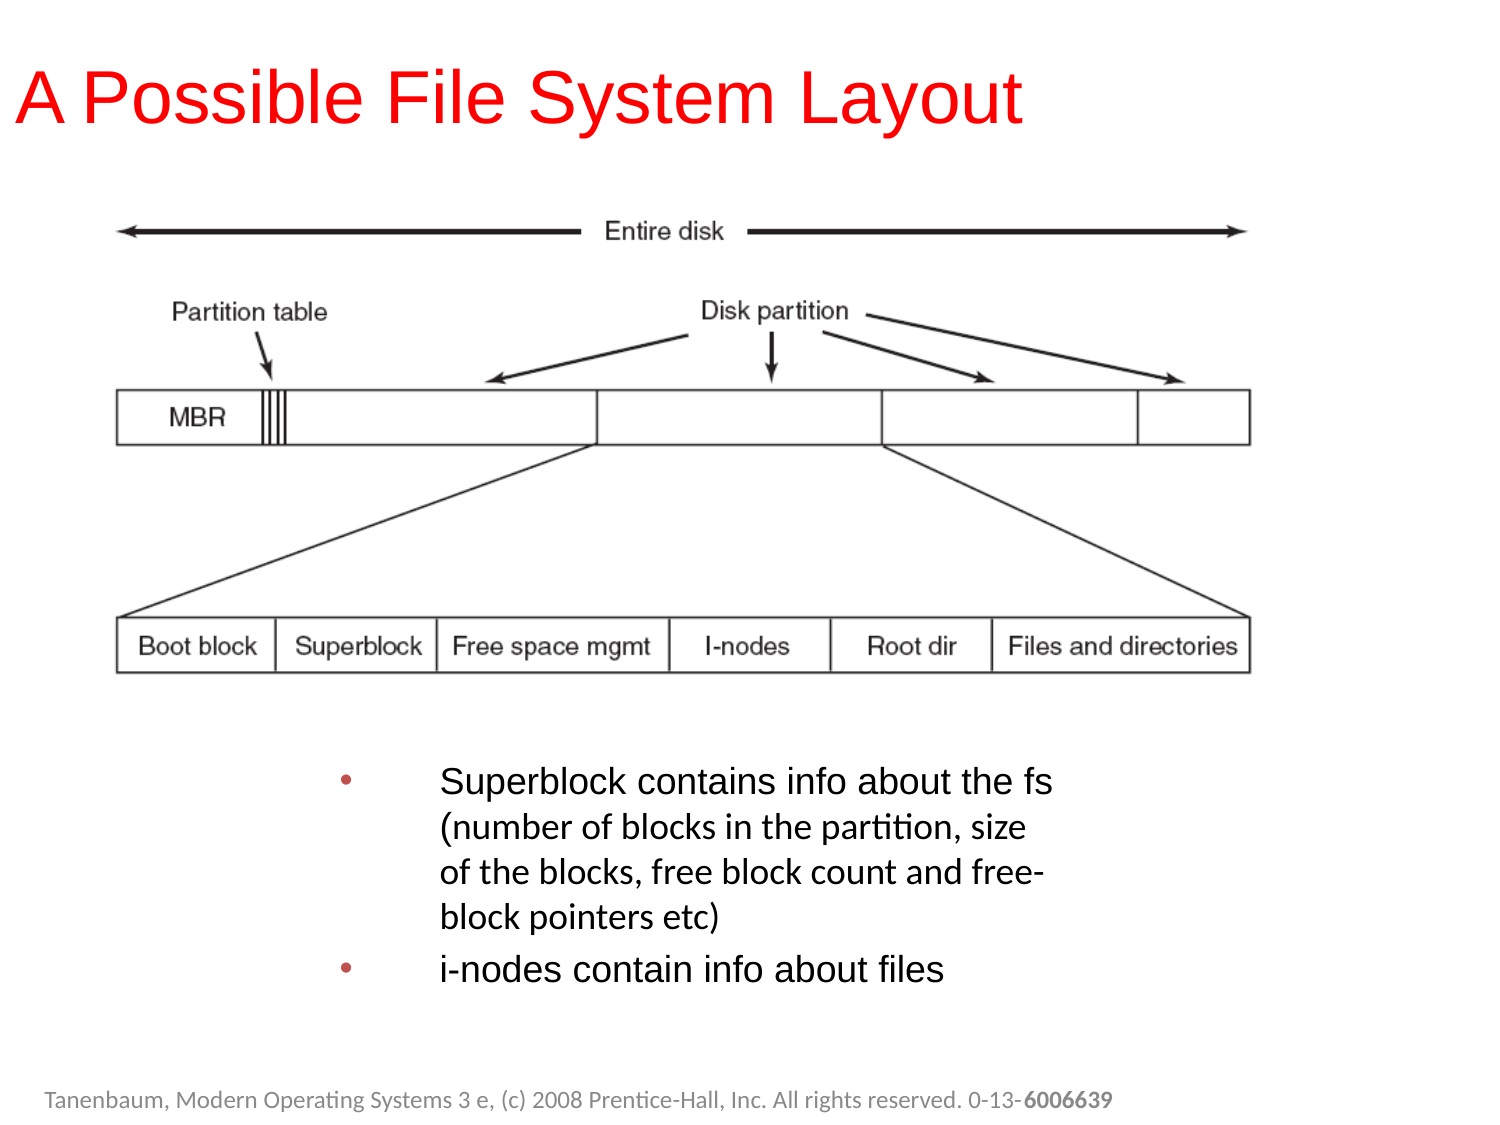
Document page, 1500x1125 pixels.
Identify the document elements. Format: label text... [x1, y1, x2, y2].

text_box Tanenbaum, Modern Operating Systems 3 e, (c) 2008 Prentice-Hall, Inc. All rights reserved. 0-13-6006639 [29, 1077, 1459, 1120]
text_box [0, 937, 1500, 1075]
text_box A Possible File System Layout [0, 0, 1500, 188]
text_box Superblock contains info about the fs (number of blocks in the partition, size of the blocks, free block count and free-block pointers etc) i-nodes contain info about files [324, 750, 1075, 998]
picture [87, 199, 1282, 701]
